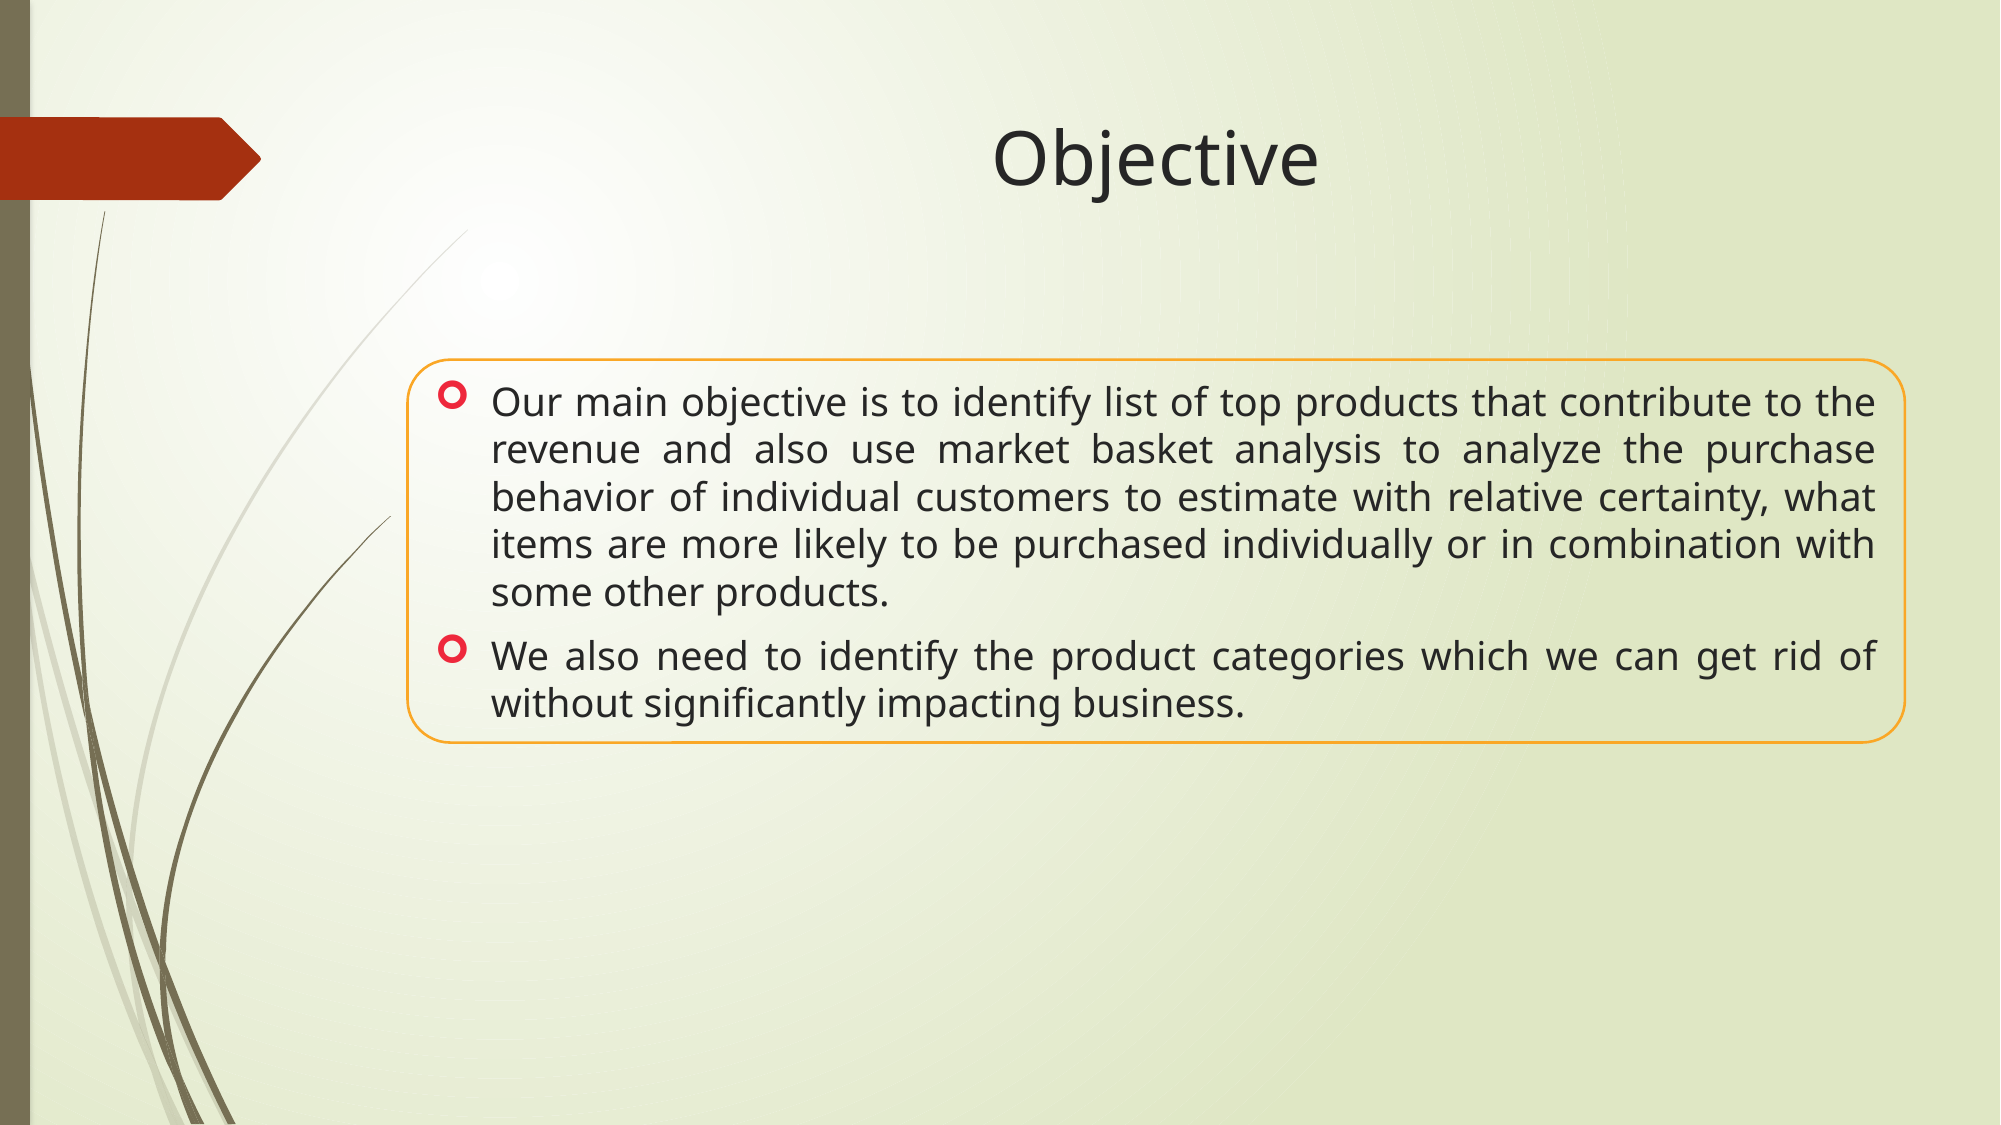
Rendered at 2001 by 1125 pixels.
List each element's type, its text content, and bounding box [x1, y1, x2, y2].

text_box Our main objective is to identify list of top products that contribute to the revenue and also use market basket analysis to analyze the purchase behavior of individual customers to estimate with relative certainty, what items are more likely to be purchased individually or in combination with some other products. We also need to identify the product categories which we can get rid of without significantly impacting business. [410, 362, 1903, 741]
title Objective [425, 102, 1888, 217]
